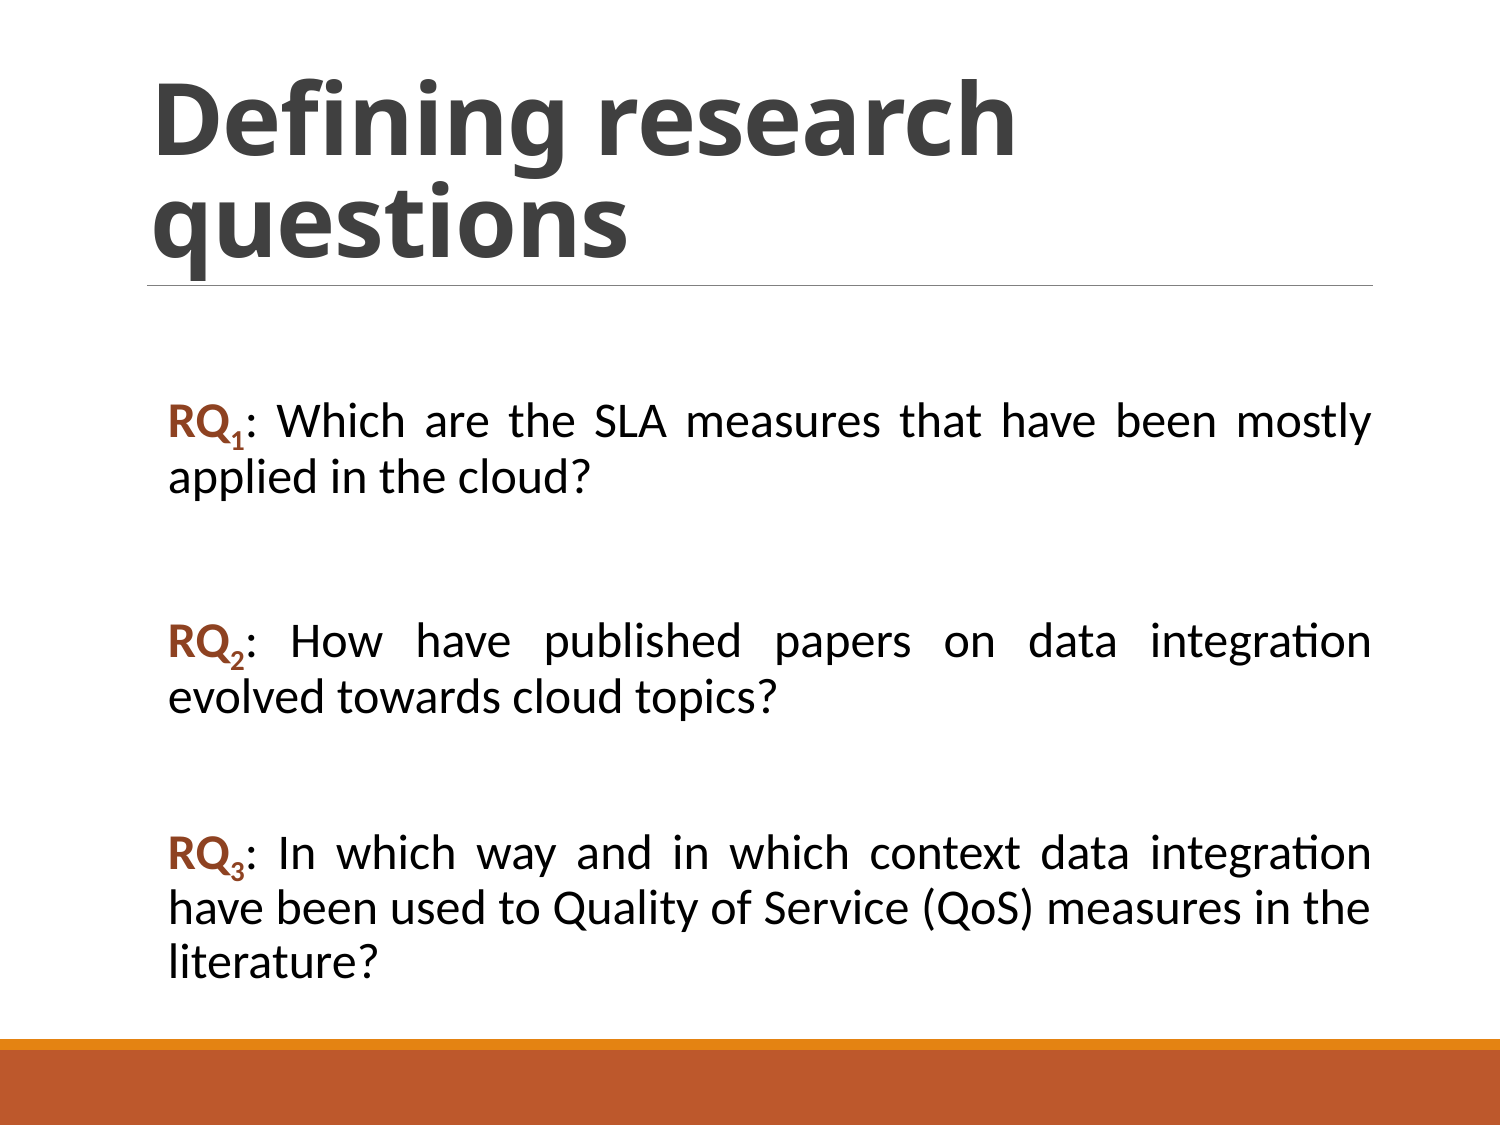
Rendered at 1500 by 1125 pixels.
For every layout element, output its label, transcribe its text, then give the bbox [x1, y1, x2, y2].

title Defining research questions [135, 47, 1373, 285]
list RQ1: Which are the SLA measures that have been mostly applied in the cloud? RQ2: How have published papers on data integration evolved towards cloud topics? RQ3: In which way and in which context data integration have been used to Quality of Service (QoS) measures in the literature? [135, 302, 1373, 963]
